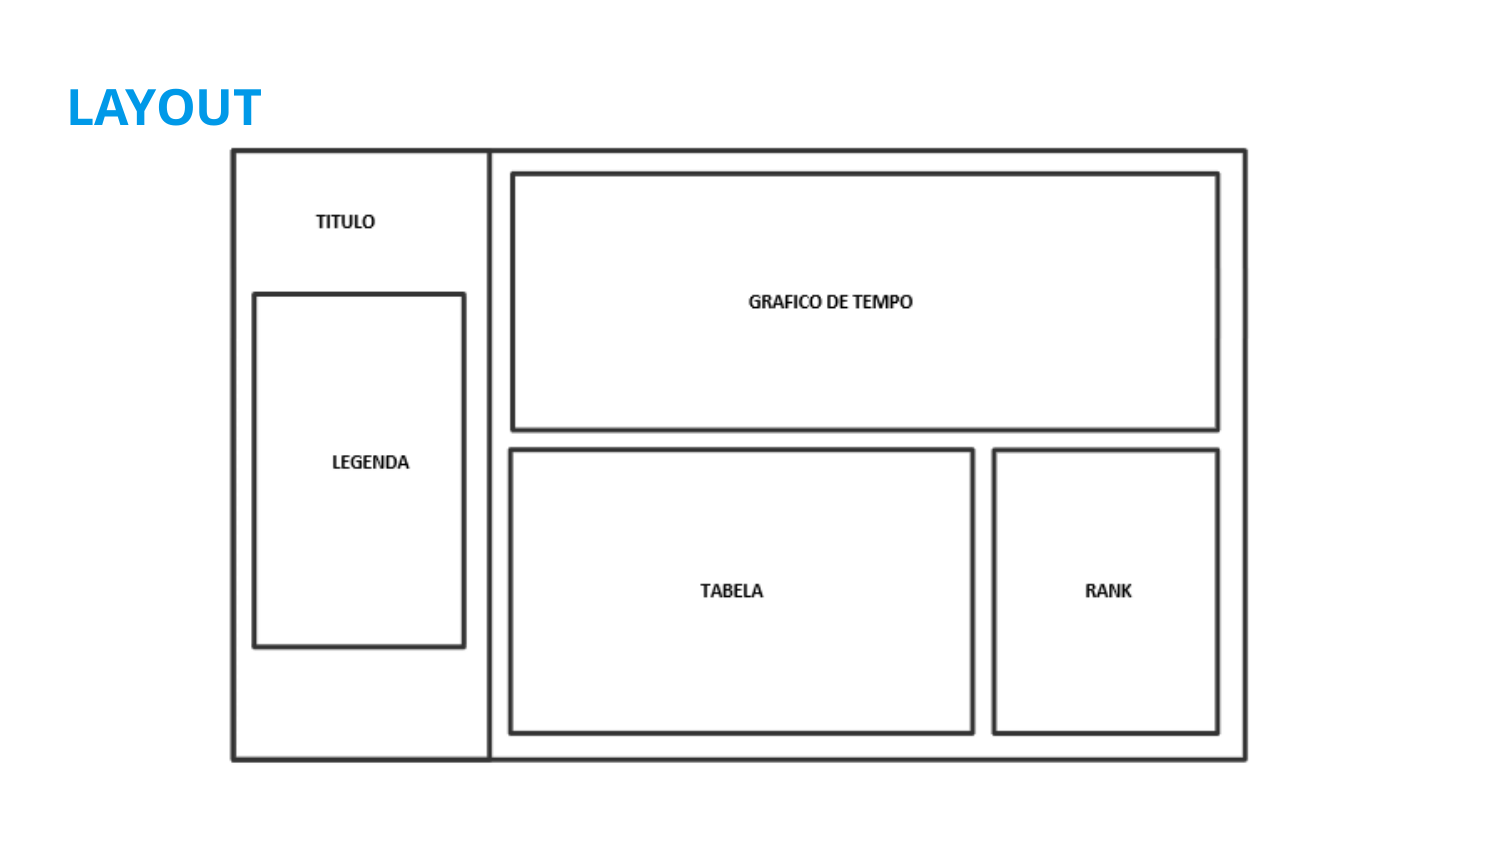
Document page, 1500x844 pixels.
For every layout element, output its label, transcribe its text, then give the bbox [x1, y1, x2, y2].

picture [220, 140, 1265, 773]
title LAYOUT [51, 56, 1449, 162]
